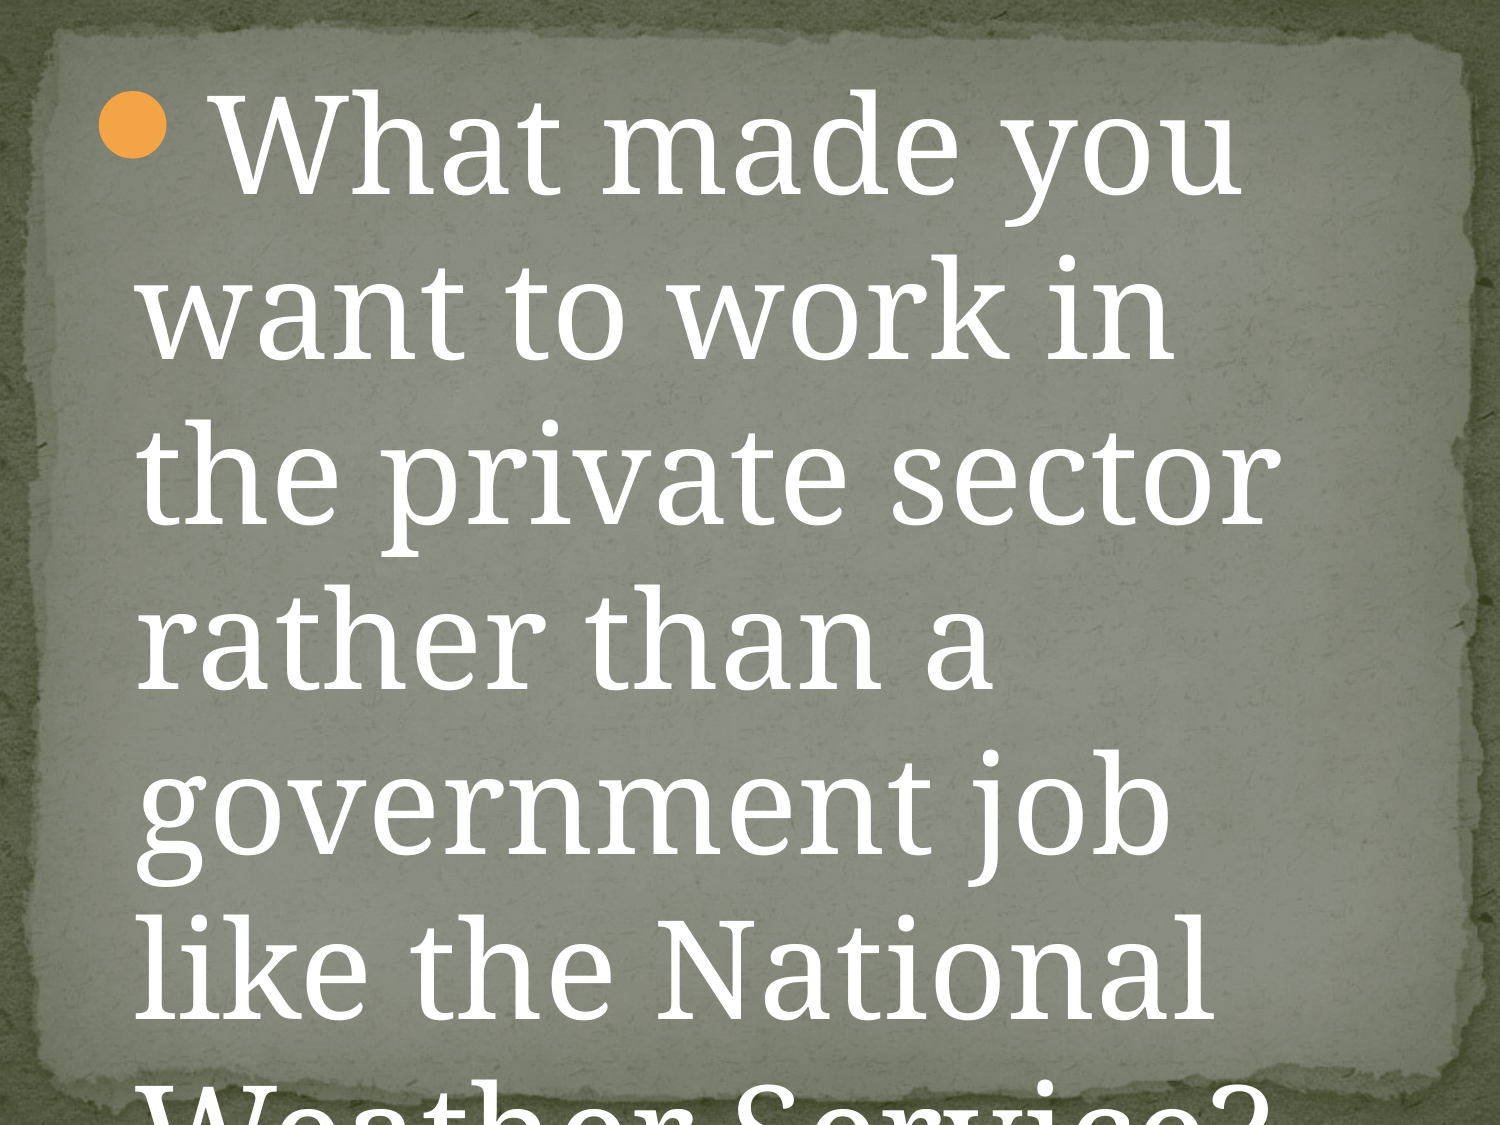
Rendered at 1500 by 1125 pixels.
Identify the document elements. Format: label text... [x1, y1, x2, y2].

list What made you want to work in the private sector rather than a government job like the National Weather Service? [75, 50, 1425, 1000]
